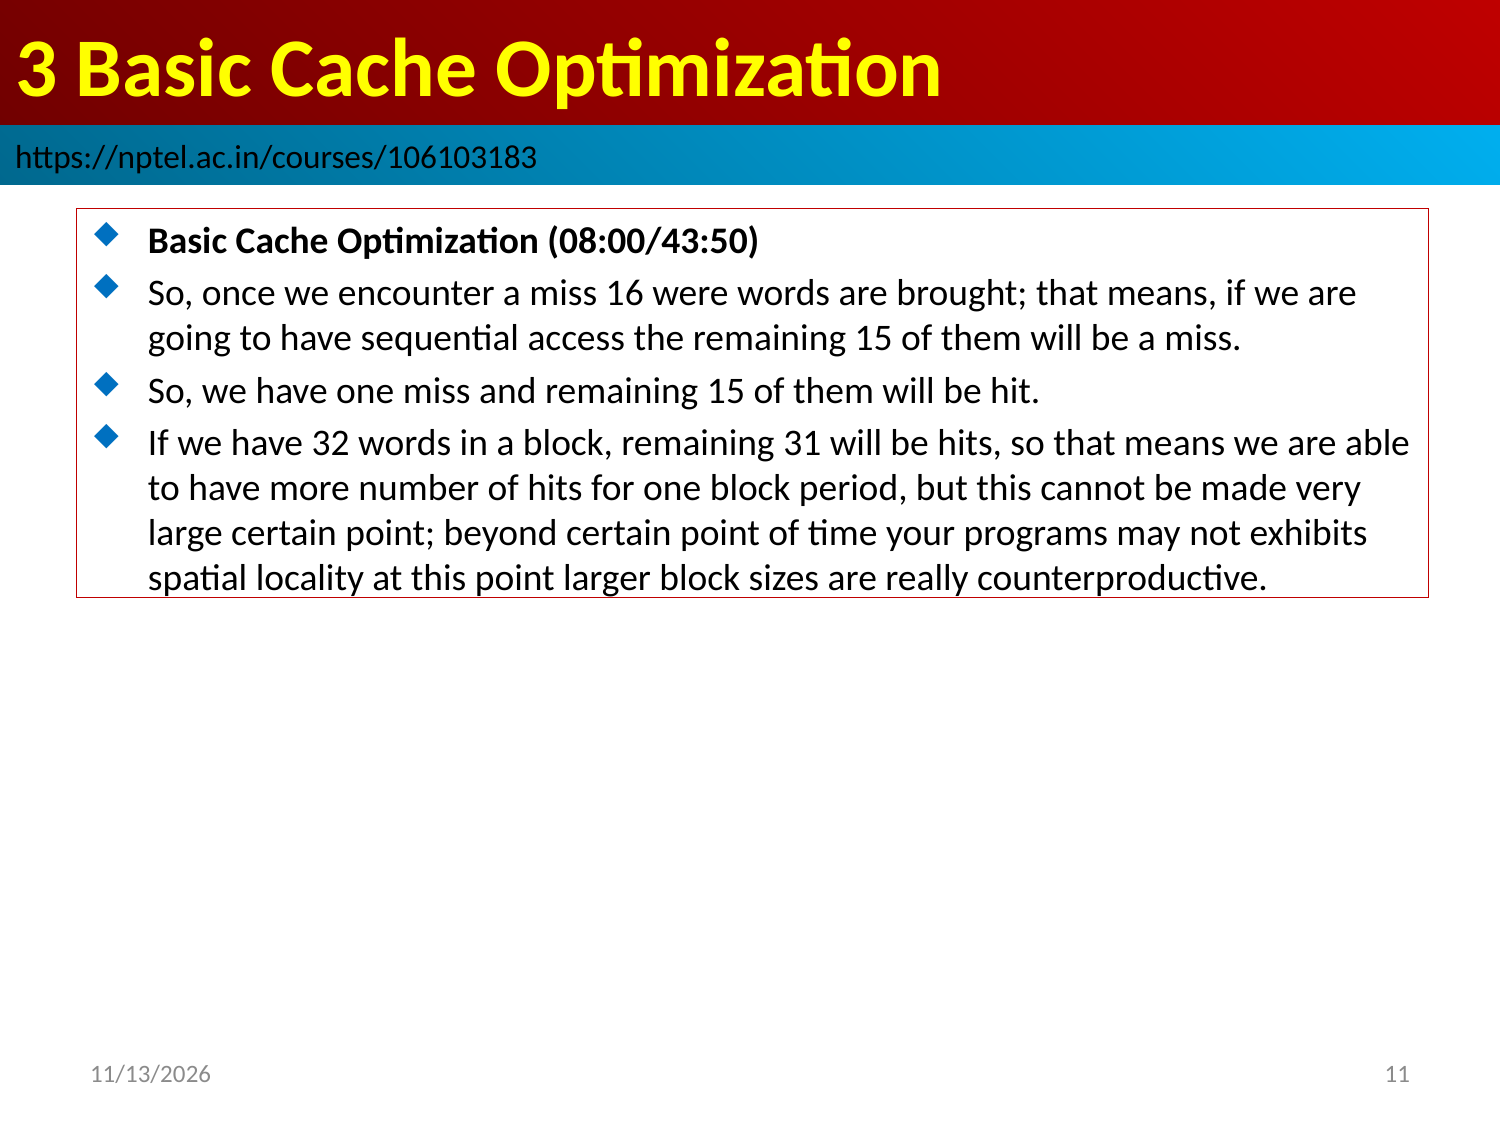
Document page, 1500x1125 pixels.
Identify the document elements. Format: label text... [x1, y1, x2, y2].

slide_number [75, 1042, 425, 1103]
subtitle Basic Cache Optimization (08:00/43:50) So, once we encounter a miss 16 were words are brought; that means, if we are going to have sequential access the remaining 15 of them will be a miss. So, we have one miss and remaining 15 of them will be hit. If we have 32 words in a block, remaining 31 will be hits, so that means we are able to have more number of hits for one block period, but this cannot be made very large certain point; beyond certain point of time your programs may not exhibits spatial locality at this point larger block sizes are really counterproductive. [76, 208, 1429, 598]
title 3 Basic Cache Optimization [0, 0, 1500, 125]
slide_number 11 [1074, 1042, 1425, 1103]
text_box https://nptel.ac.in/courses/106103183 [0, 125, 1500, 185]
